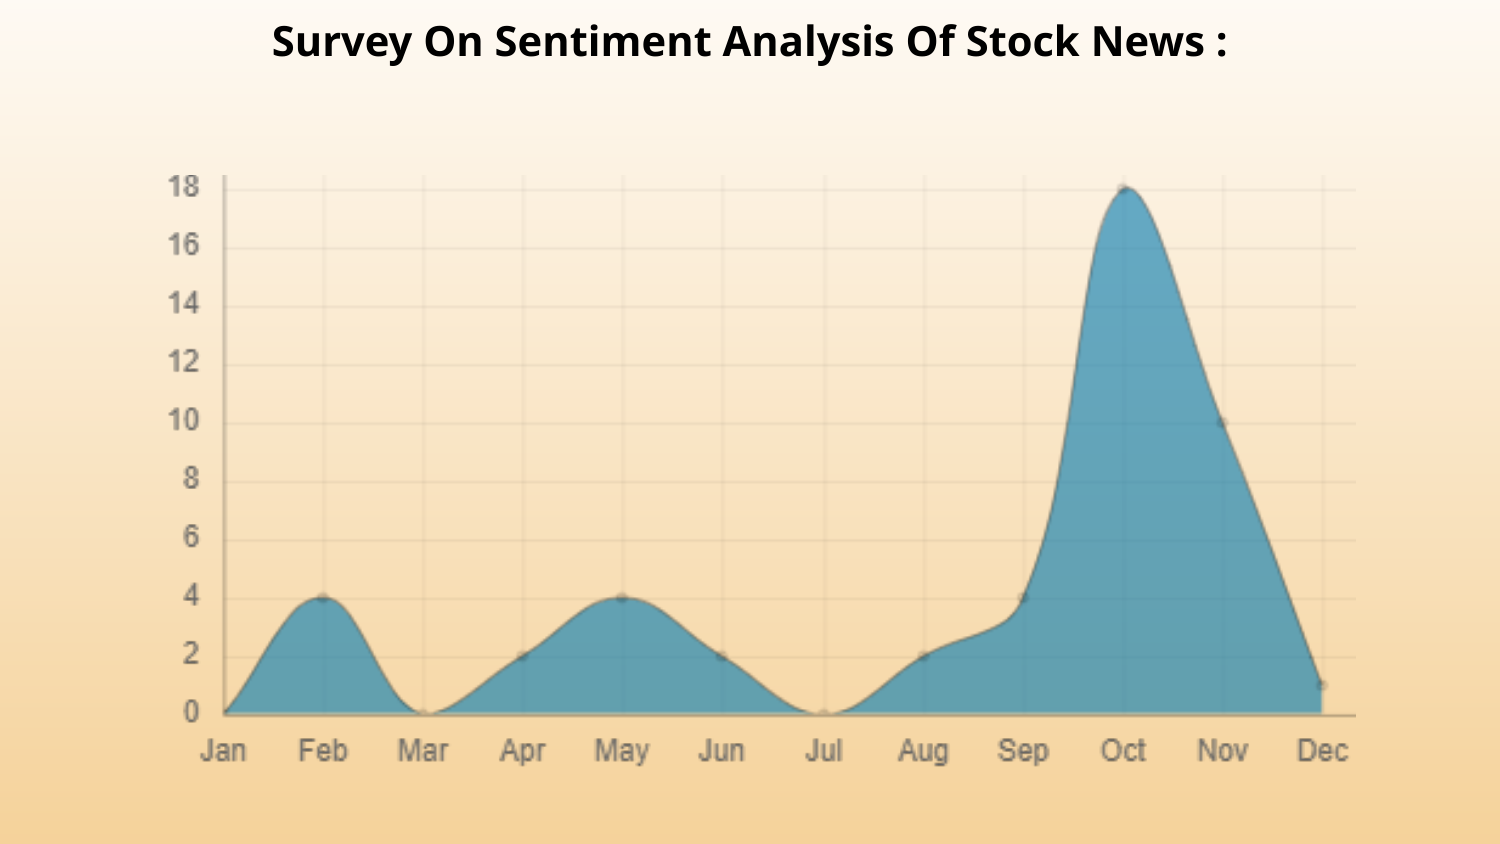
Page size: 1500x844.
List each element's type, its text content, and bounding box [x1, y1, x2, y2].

picture [143, 175, 1357, 781]
text_box Survey On Sentiment Analysis Of Stock News : [53, 7, 1447, 73]
